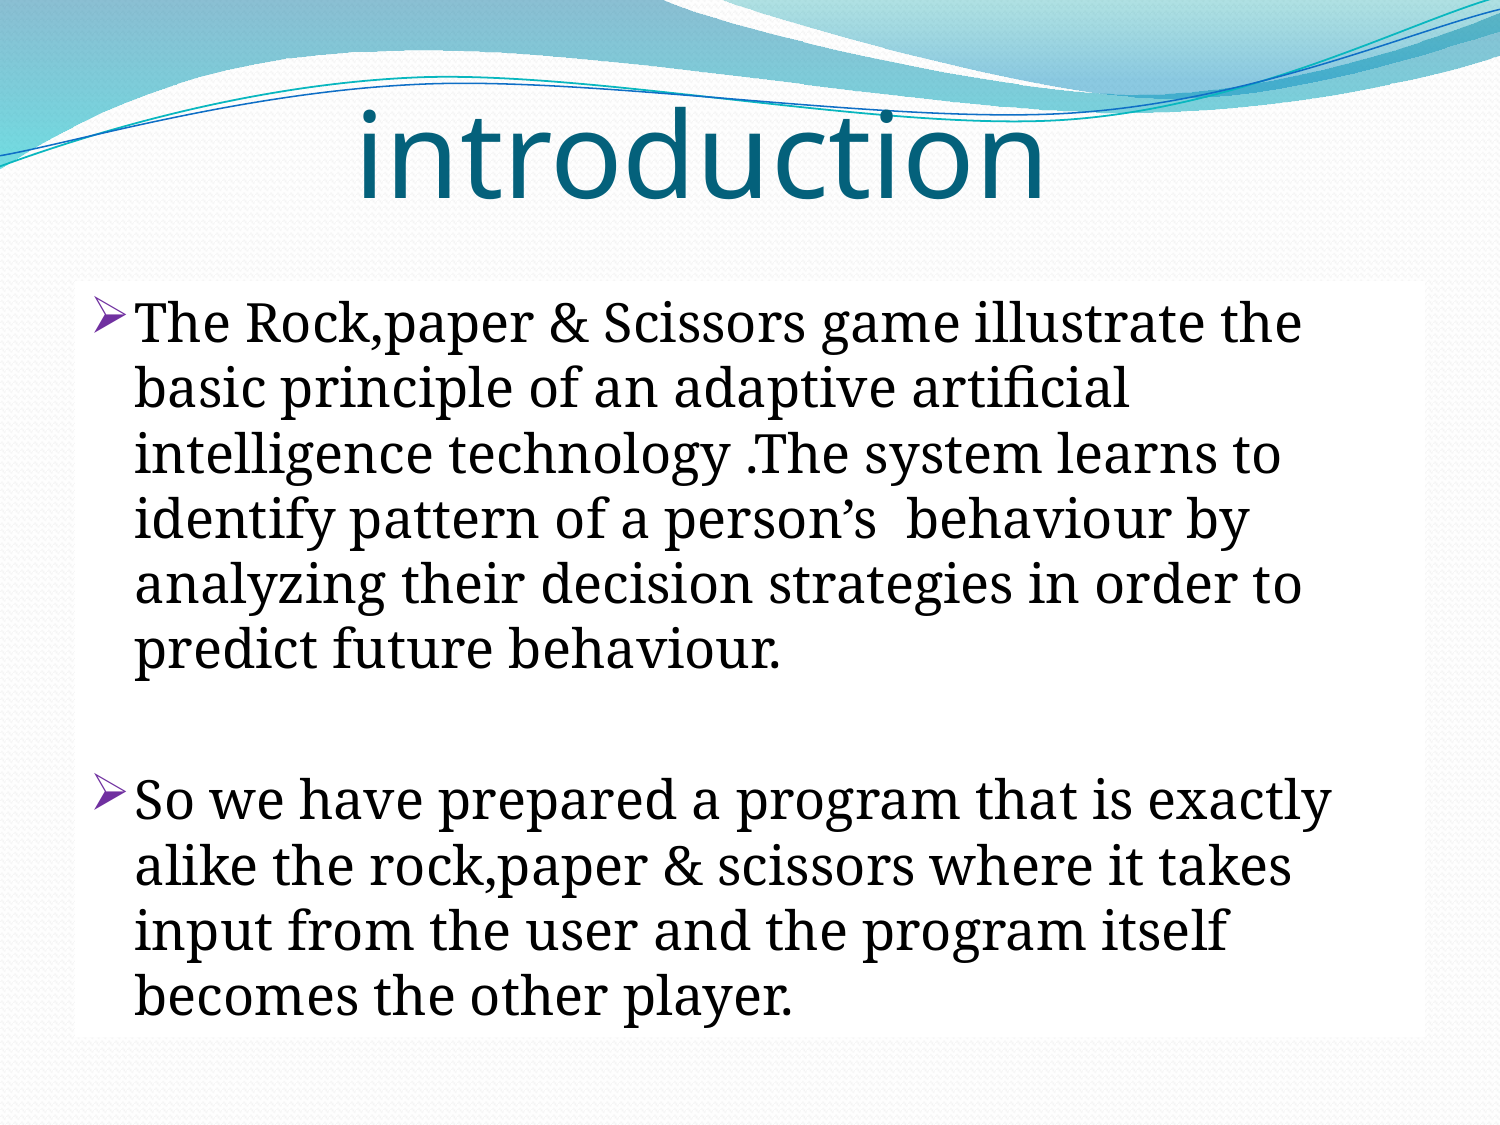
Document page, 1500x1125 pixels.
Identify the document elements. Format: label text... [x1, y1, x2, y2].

list The Rock,paper & Scissors game illustrate the basic principle of an adaptive artificial intelligence technology .The system learns to identify pattern of a person’s behaviour by analyzing their decision strategies in order to predict future behaviour. So we have prepared a program that is exactly alike the rock,paper & scissors where it takes input from the user and the program itself becomes the other player. [75, 281, 1425, 1038]
title introduction [75, 70, 1425, 223]
